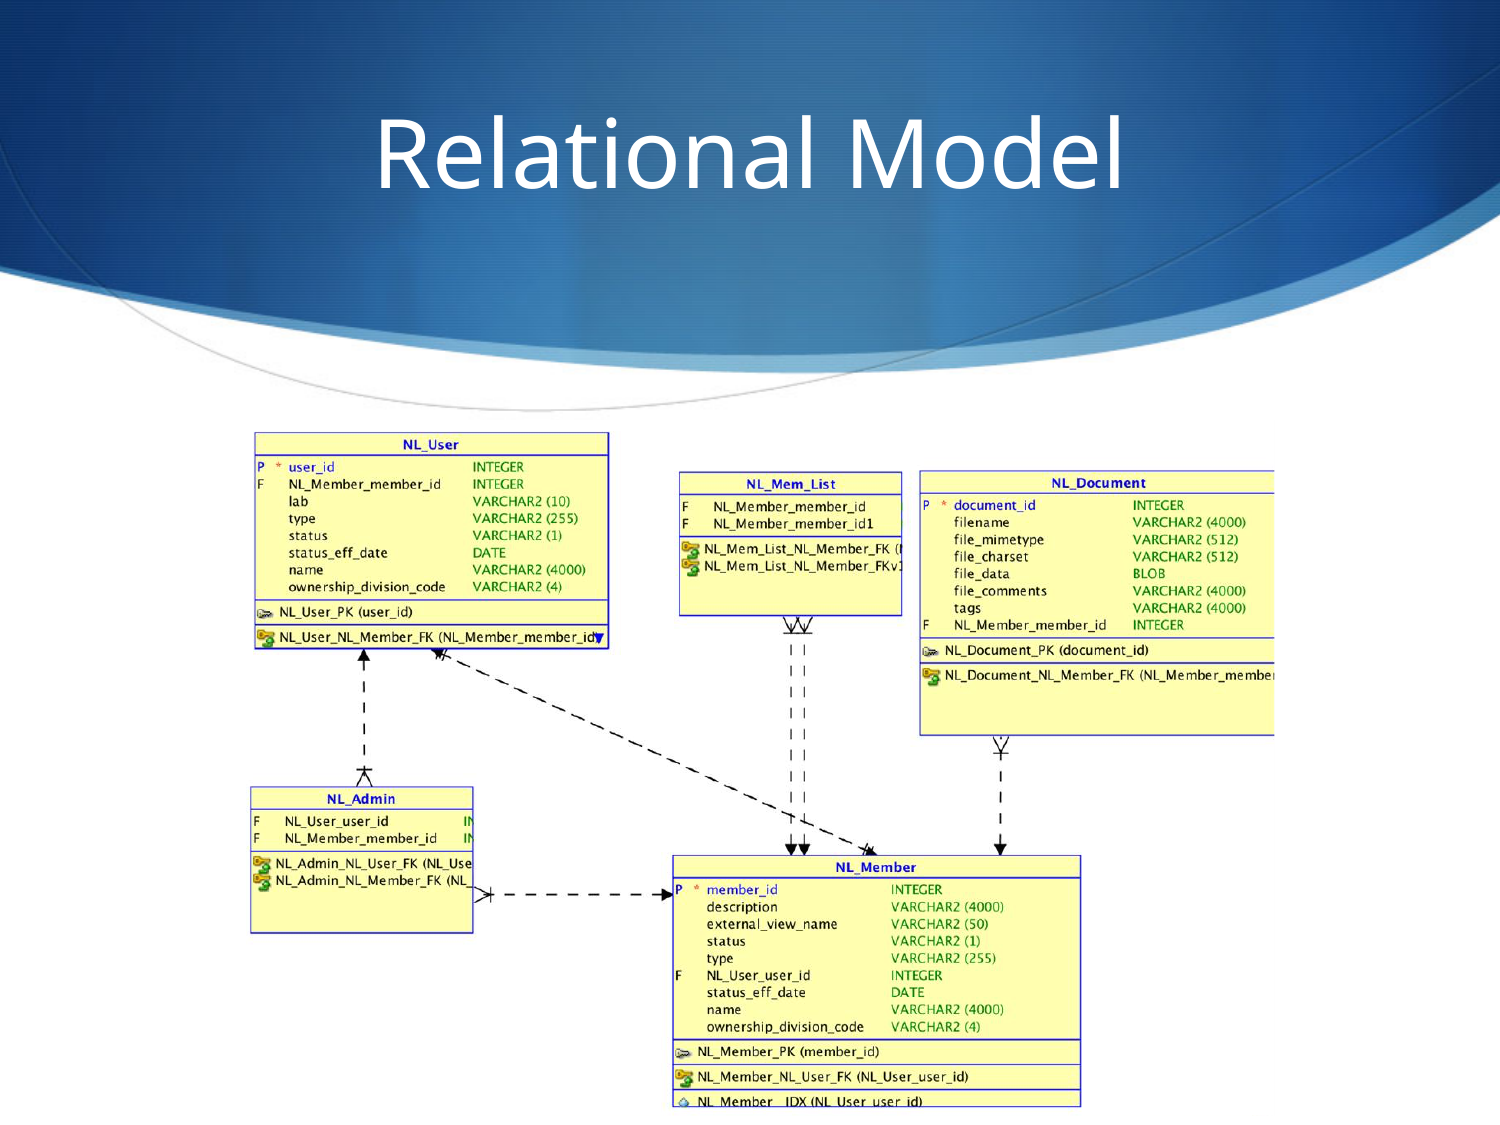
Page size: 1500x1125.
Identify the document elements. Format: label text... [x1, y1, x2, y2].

title Relational Model [75, 56, 1425, 245]
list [245, 419, 1275, 1119]
picture [0, 0, 1500, 1125]
